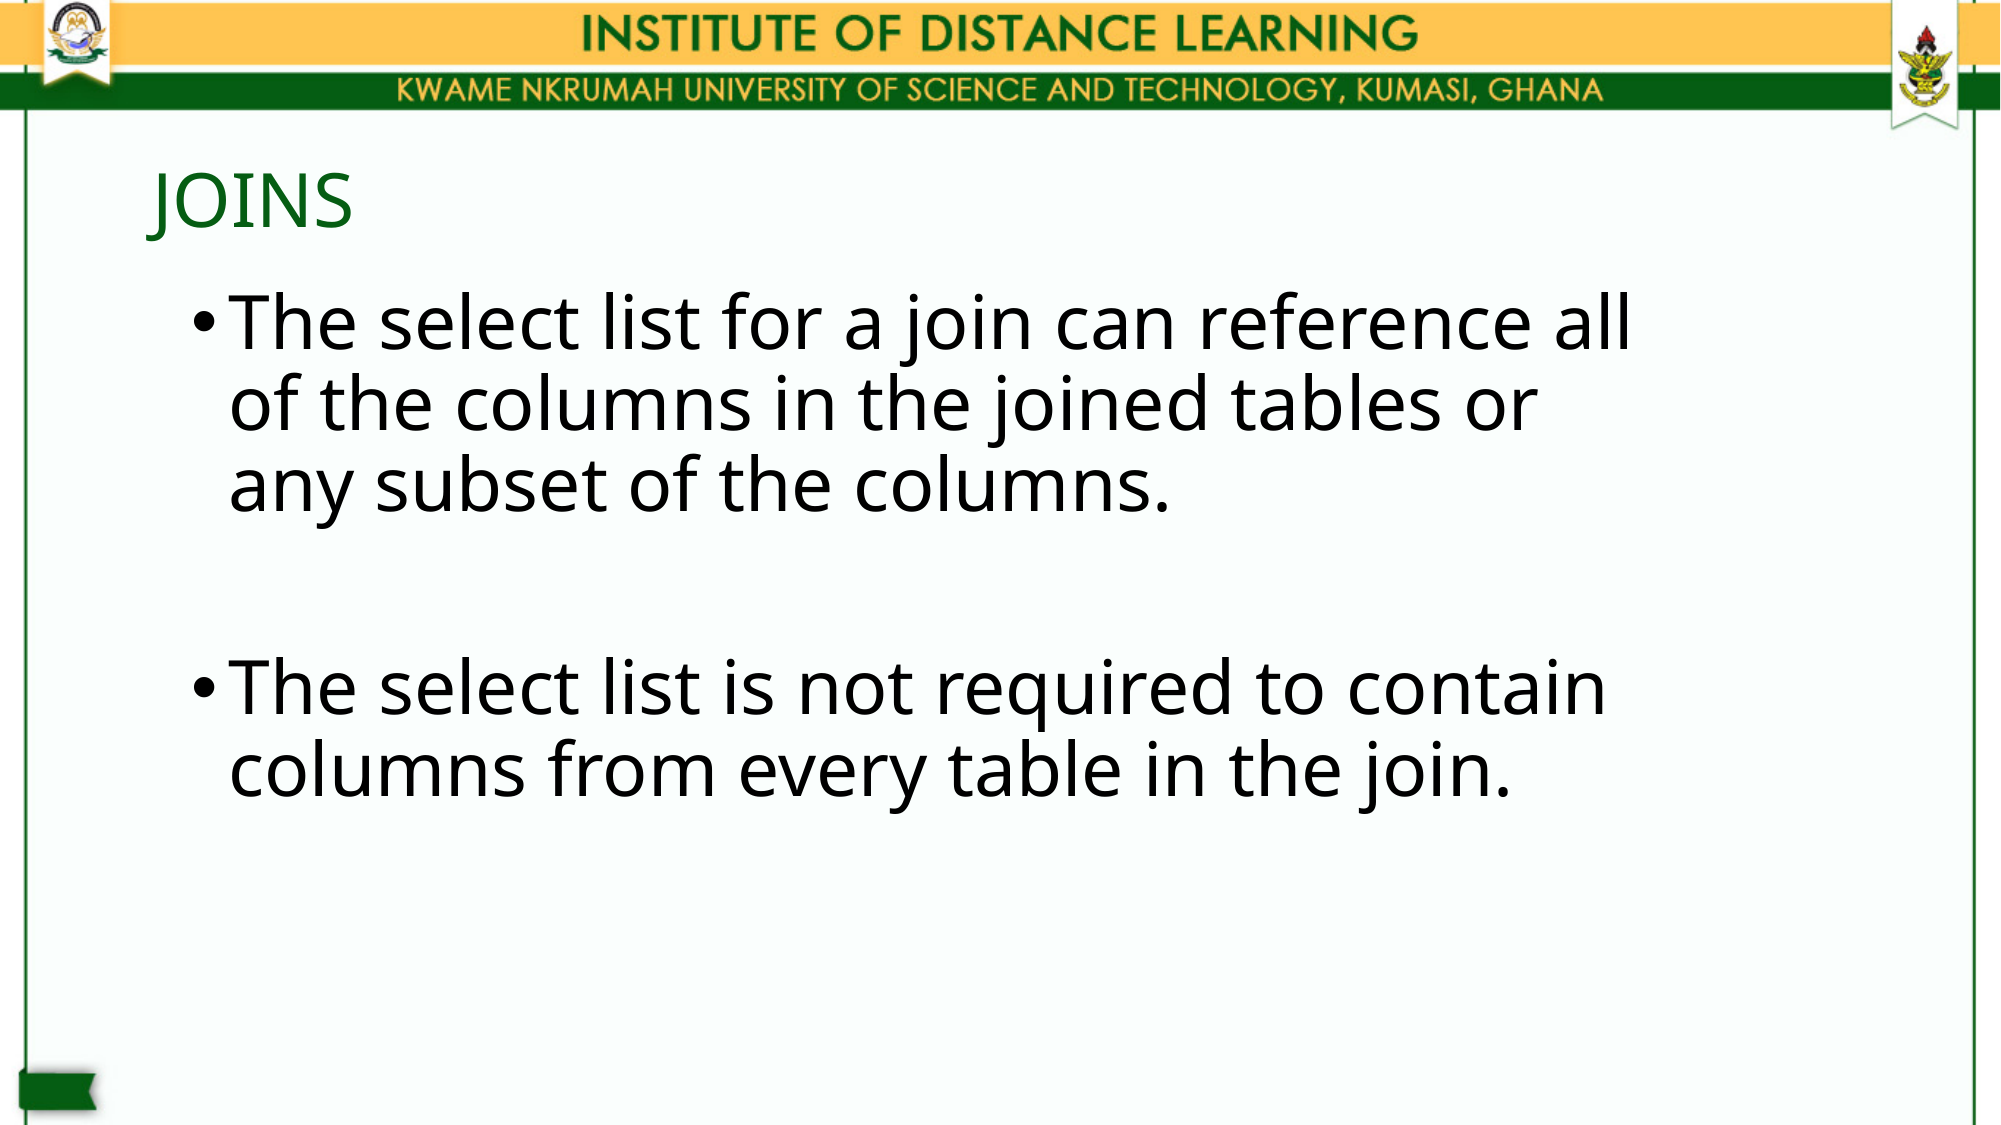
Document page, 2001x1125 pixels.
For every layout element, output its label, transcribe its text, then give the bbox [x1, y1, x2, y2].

list The select list for a join can reference all of the columns in the joined tables or any subset of the columns. The select list is not required to contain columns from every table in the join. [175, 277, 1675, 1006]
title JOINS [137, 129, 1863, 278]
picture [0, 0, 2001, 1125]
